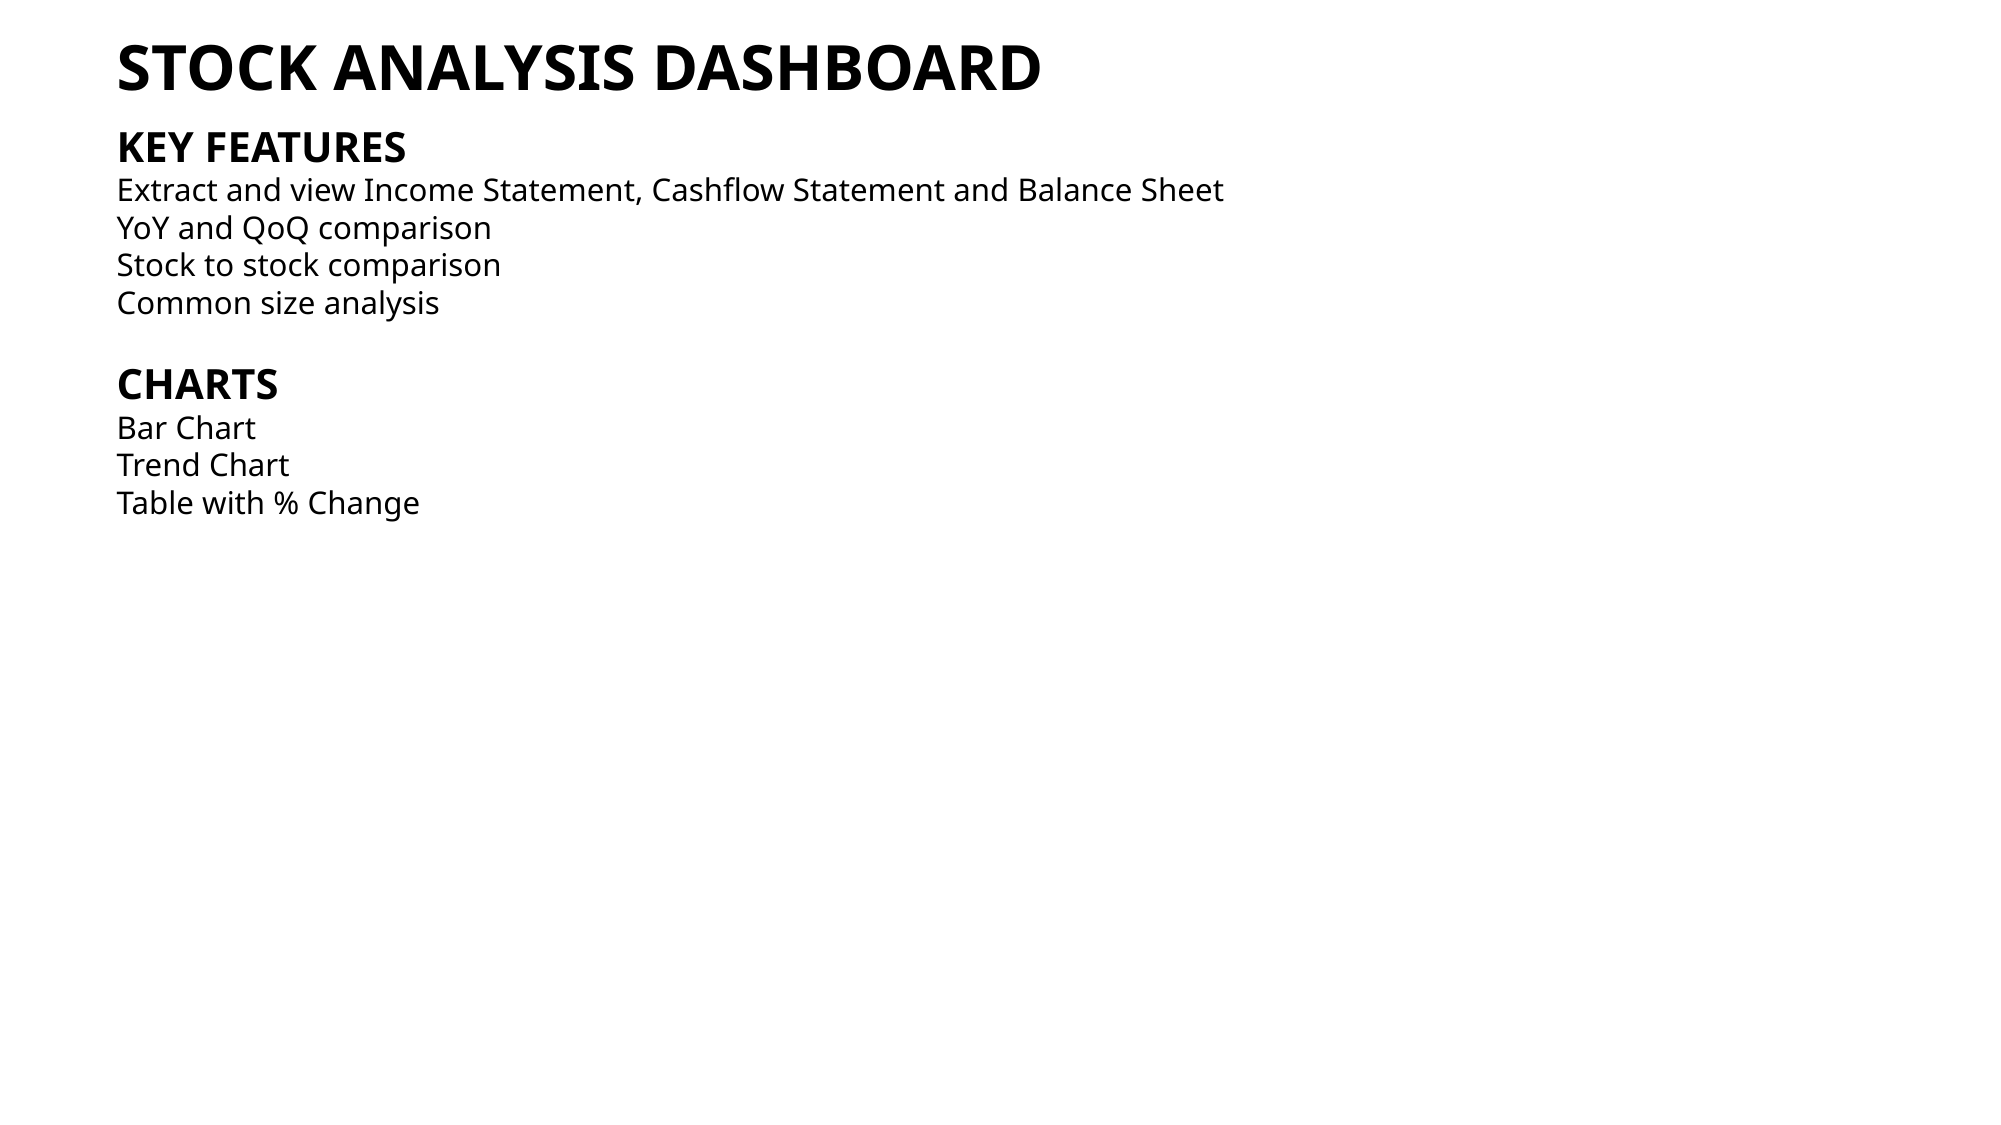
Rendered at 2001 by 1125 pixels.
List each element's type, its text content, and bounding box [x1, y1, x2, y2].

text_box KEY FEATURES Extract and view Income Statement, Cashflow Statement and Balance Sheet YoY and QoQ comparison Stock to stock comparison Common size analysis CHARTS Bar Chart Trend Chart Table with % Change [101, 113, 1754, 528]
text_box STOCK ANALYSIS DASHBOARD [101, 21, 1389, 111]
